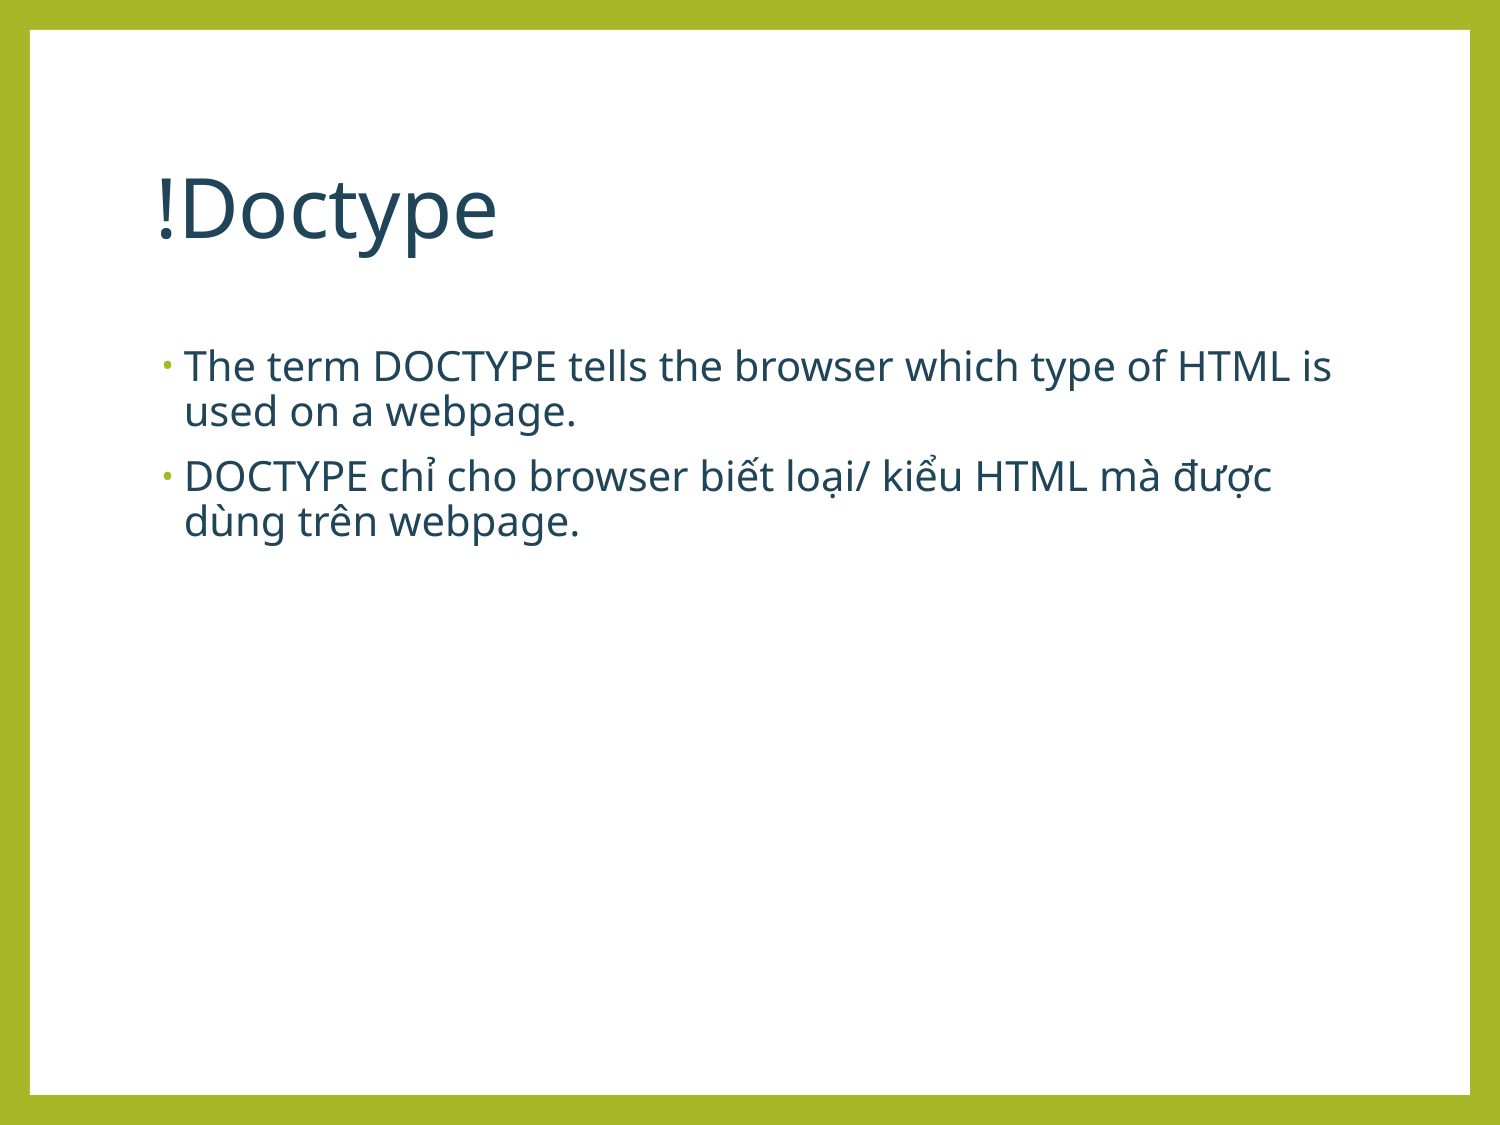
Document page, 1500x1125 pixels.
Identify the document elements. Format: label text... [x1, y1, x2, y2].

title !Doctype [140, 99, 1356, 323]
list The term DOCTYPE tells the browser which type of HTML is used on a webpage. DOCTYPE chỉ cho browser biết loại/ kiểu HTML mà được dùng trên webpage. [140, 337, 1356, 1000]
